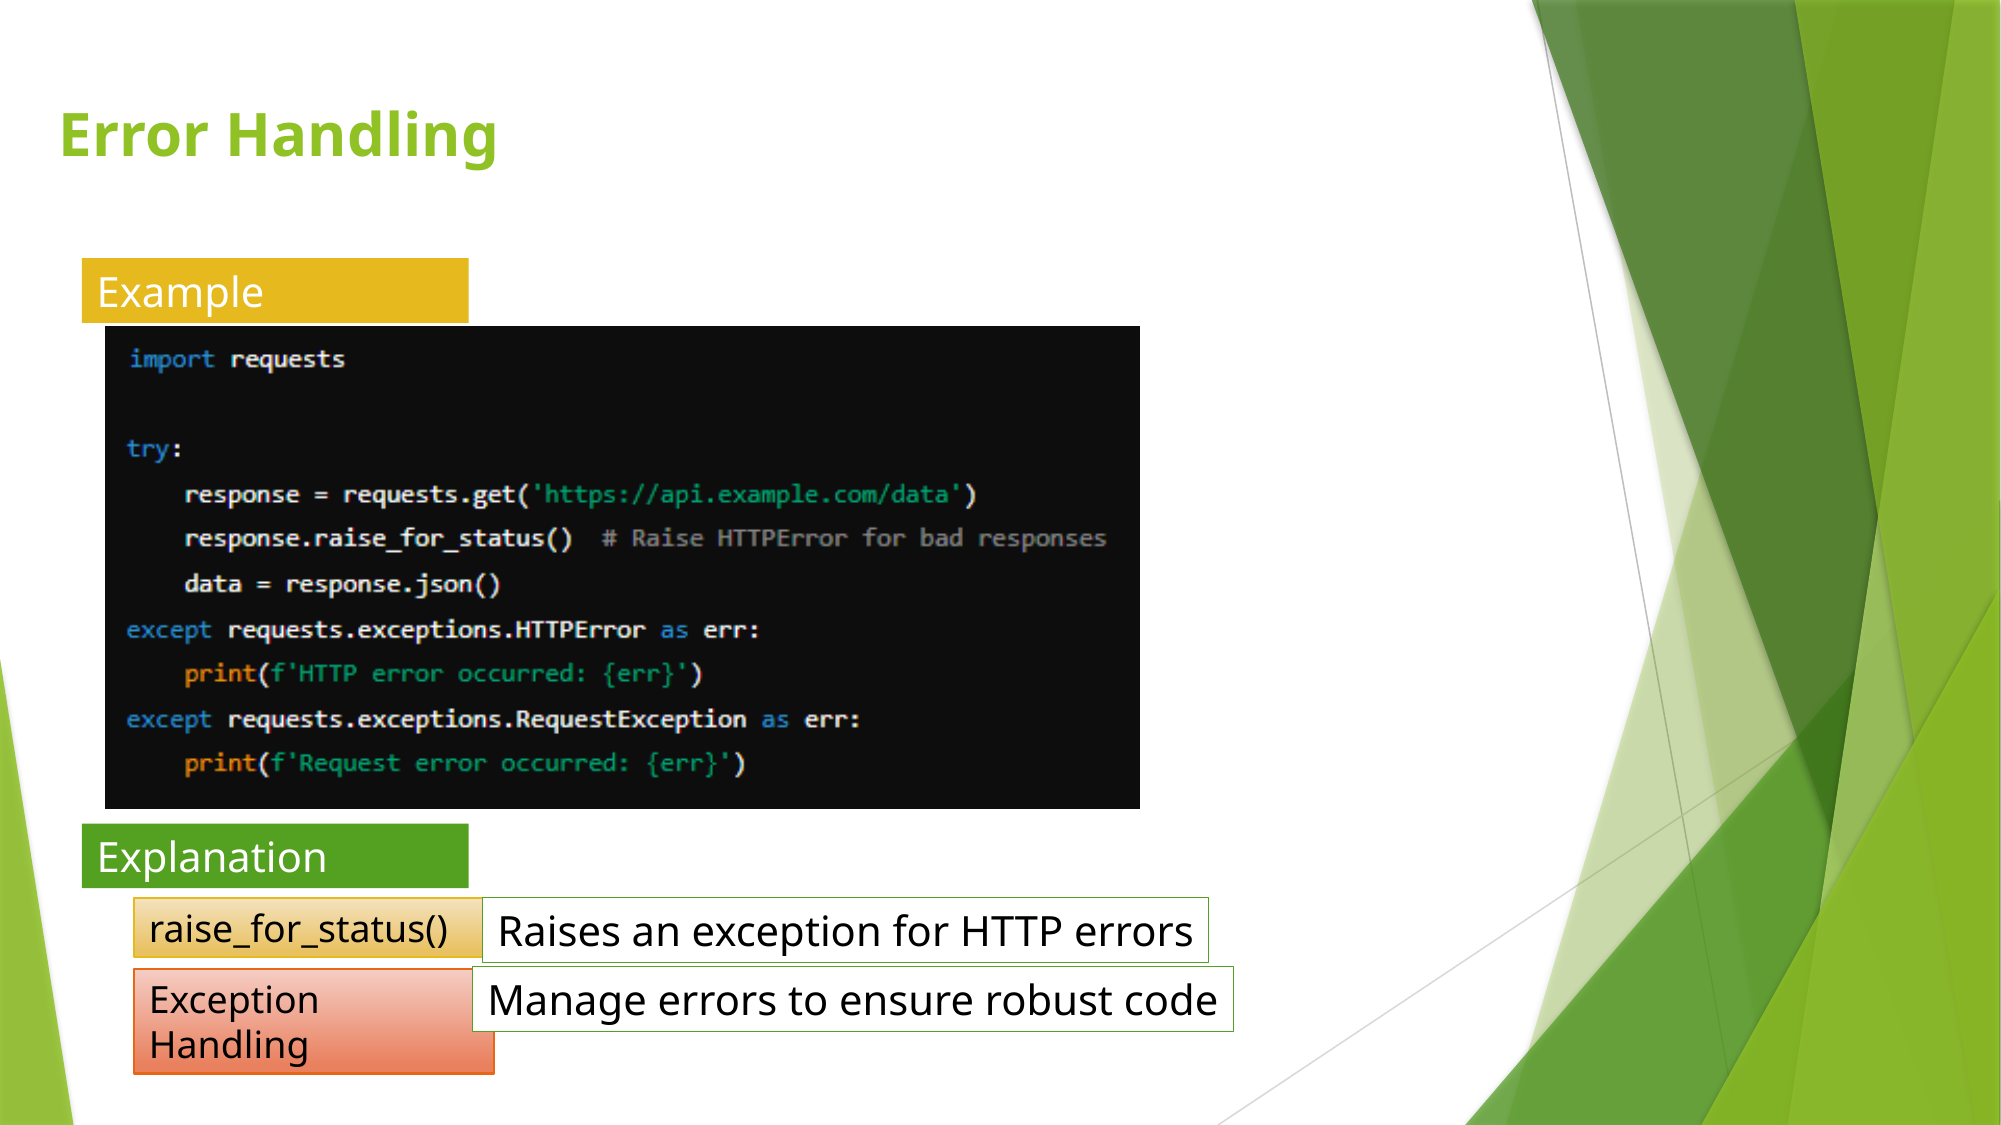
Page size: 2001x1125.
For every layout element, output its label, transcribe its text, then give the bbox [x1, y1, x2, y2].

text_box Raises an exception for HTTP errors [481, 896, 1210, 964]
picture [104, 325, 1140, 810]
text_box Manage errors to ensure robust code [471, 965, 1235, 1033]
title Error Handling [44, 88, 538, 177]
text_box Example [81, 258, 469, 323]
text_box Exception Handling [133, 968, 495, 1075]
text_box raise_for_status() [133, 897, 481, 958]
text_box Explanation [81, 823, 469, 889]
